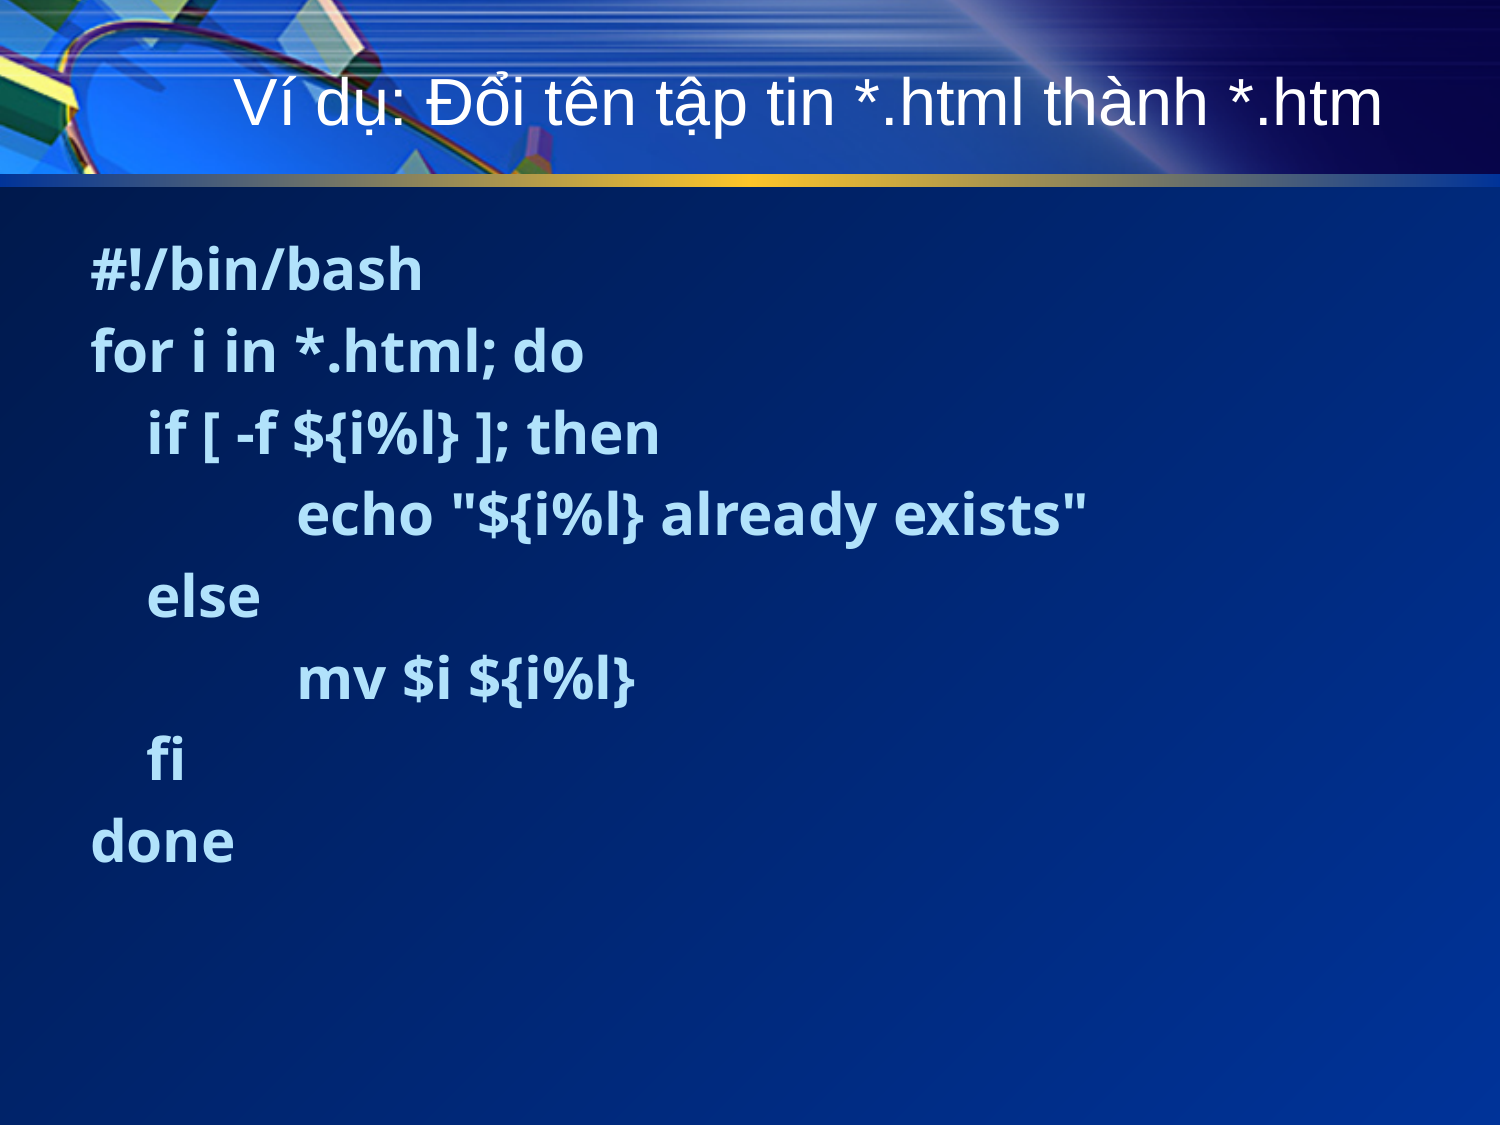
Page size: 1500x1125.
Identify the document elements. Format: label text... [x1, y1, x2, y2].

list #!/bin/bash for i in *.html; do if [ -f ${i%l} ]; then echo "${i%l} already exists" else mv $i ${i%l} fi done [74, 224, 1426, 1087]
title Ví dụ: Đổi tên tập tin *.html thành *.htm [162, 52, 1401, 145]
picture [0, 0, 1500, 175]
